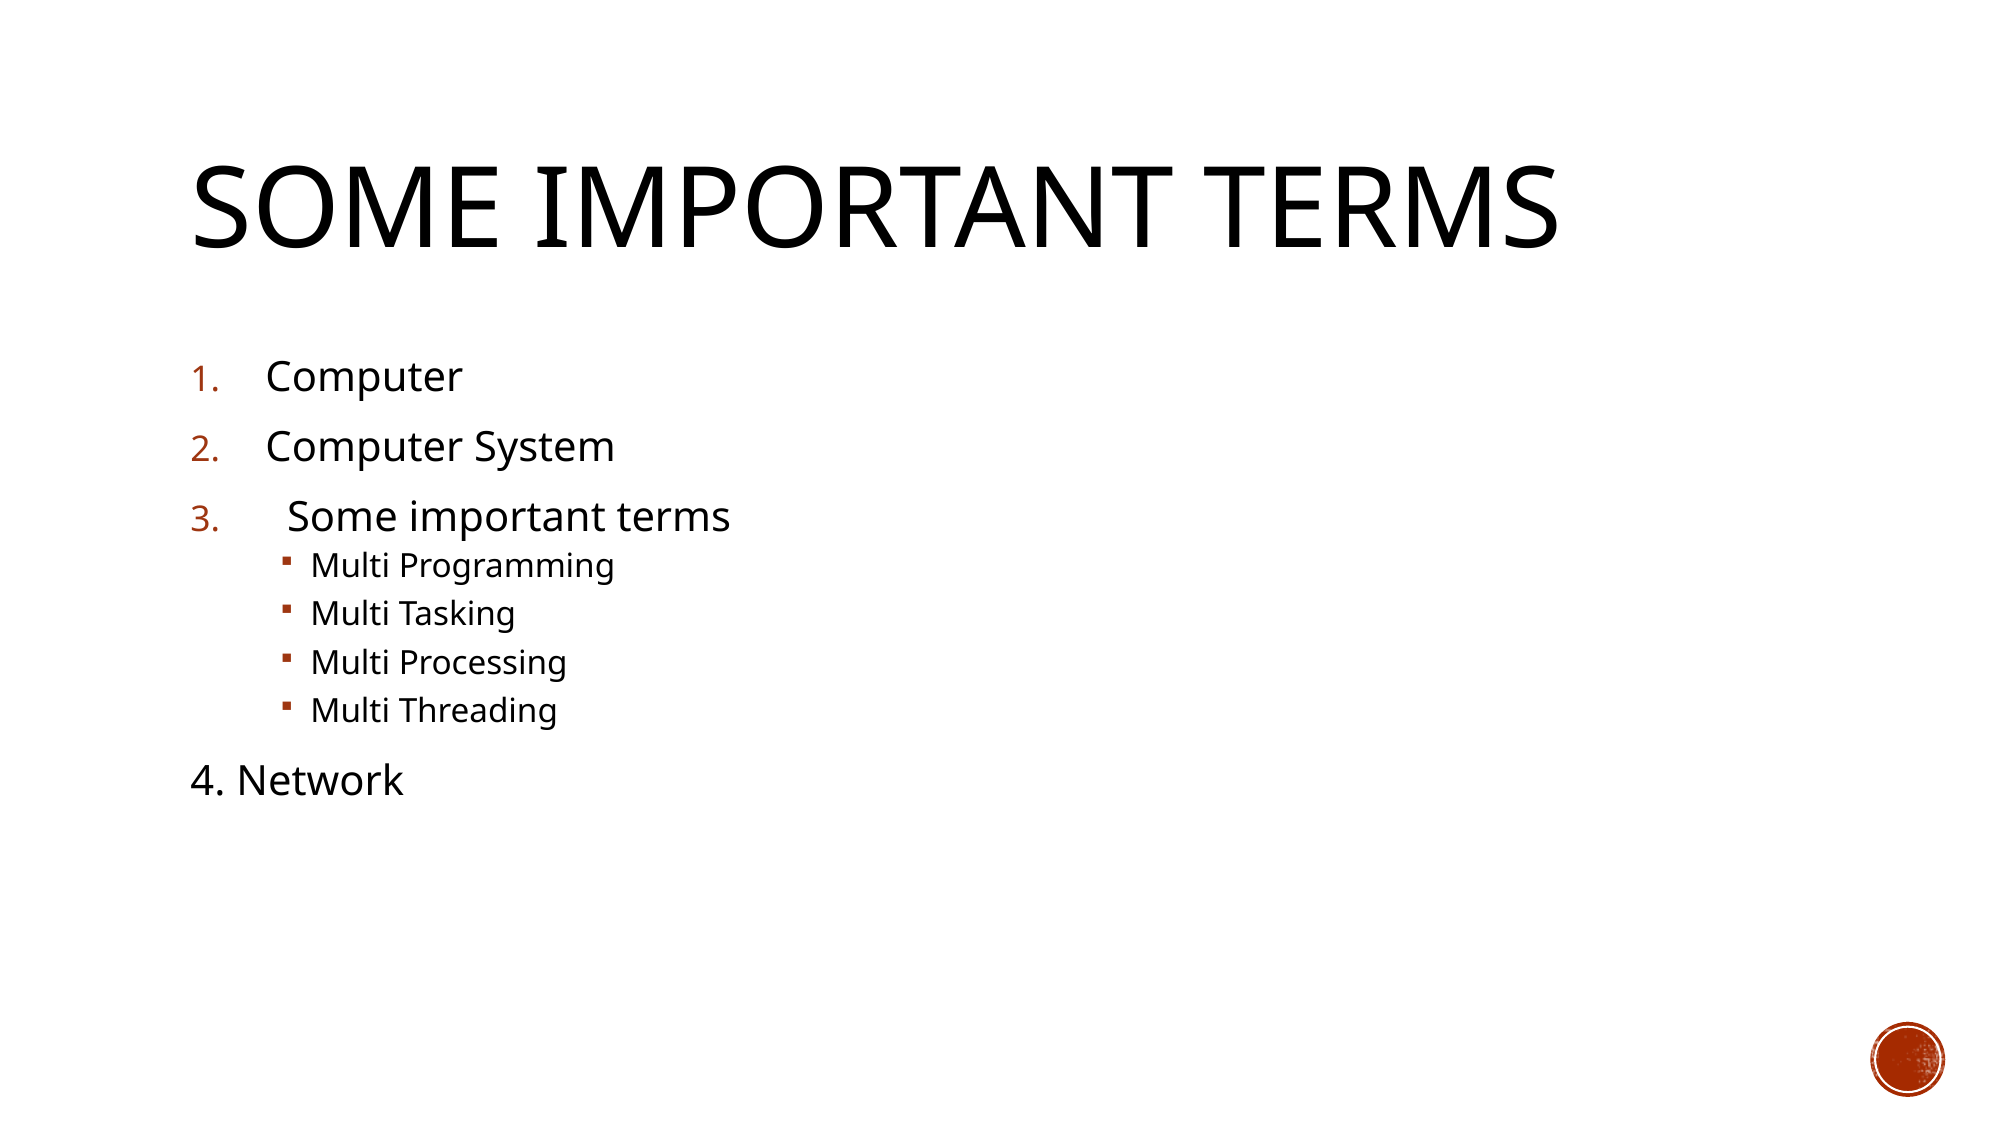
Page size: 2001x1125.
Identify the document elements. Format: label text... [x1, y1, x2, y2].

list Computer Computer System Some important terms Multi Programming Multi Tasking Multi Processing Multi Threading 4. Network [175, 348, 1826, 1013]
title Some Important Terms [175, 79, 1826, 344]
